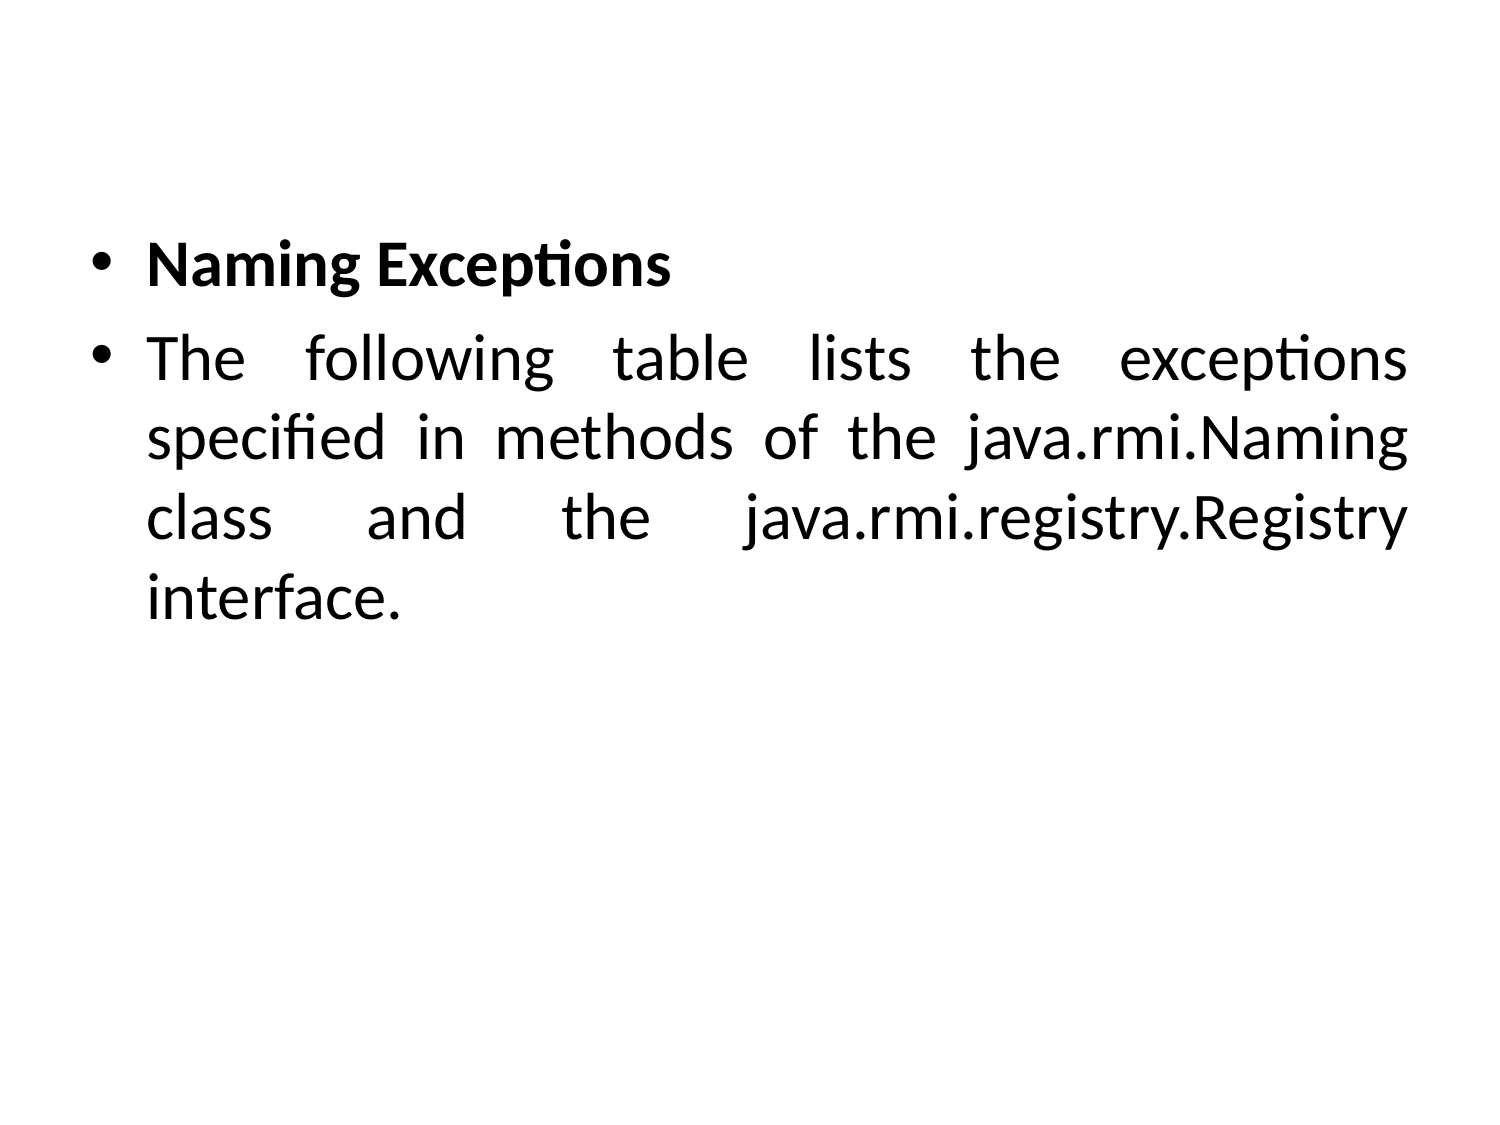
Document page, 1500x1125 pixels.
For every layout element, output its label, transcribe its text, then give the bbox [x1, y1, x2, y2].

list Naming Exceptions The following table lists the exceptions specified in methods of the java.rmi.Naming class and the java.rmi.registry.Registry interface. [75, 212, 1425, 955]
